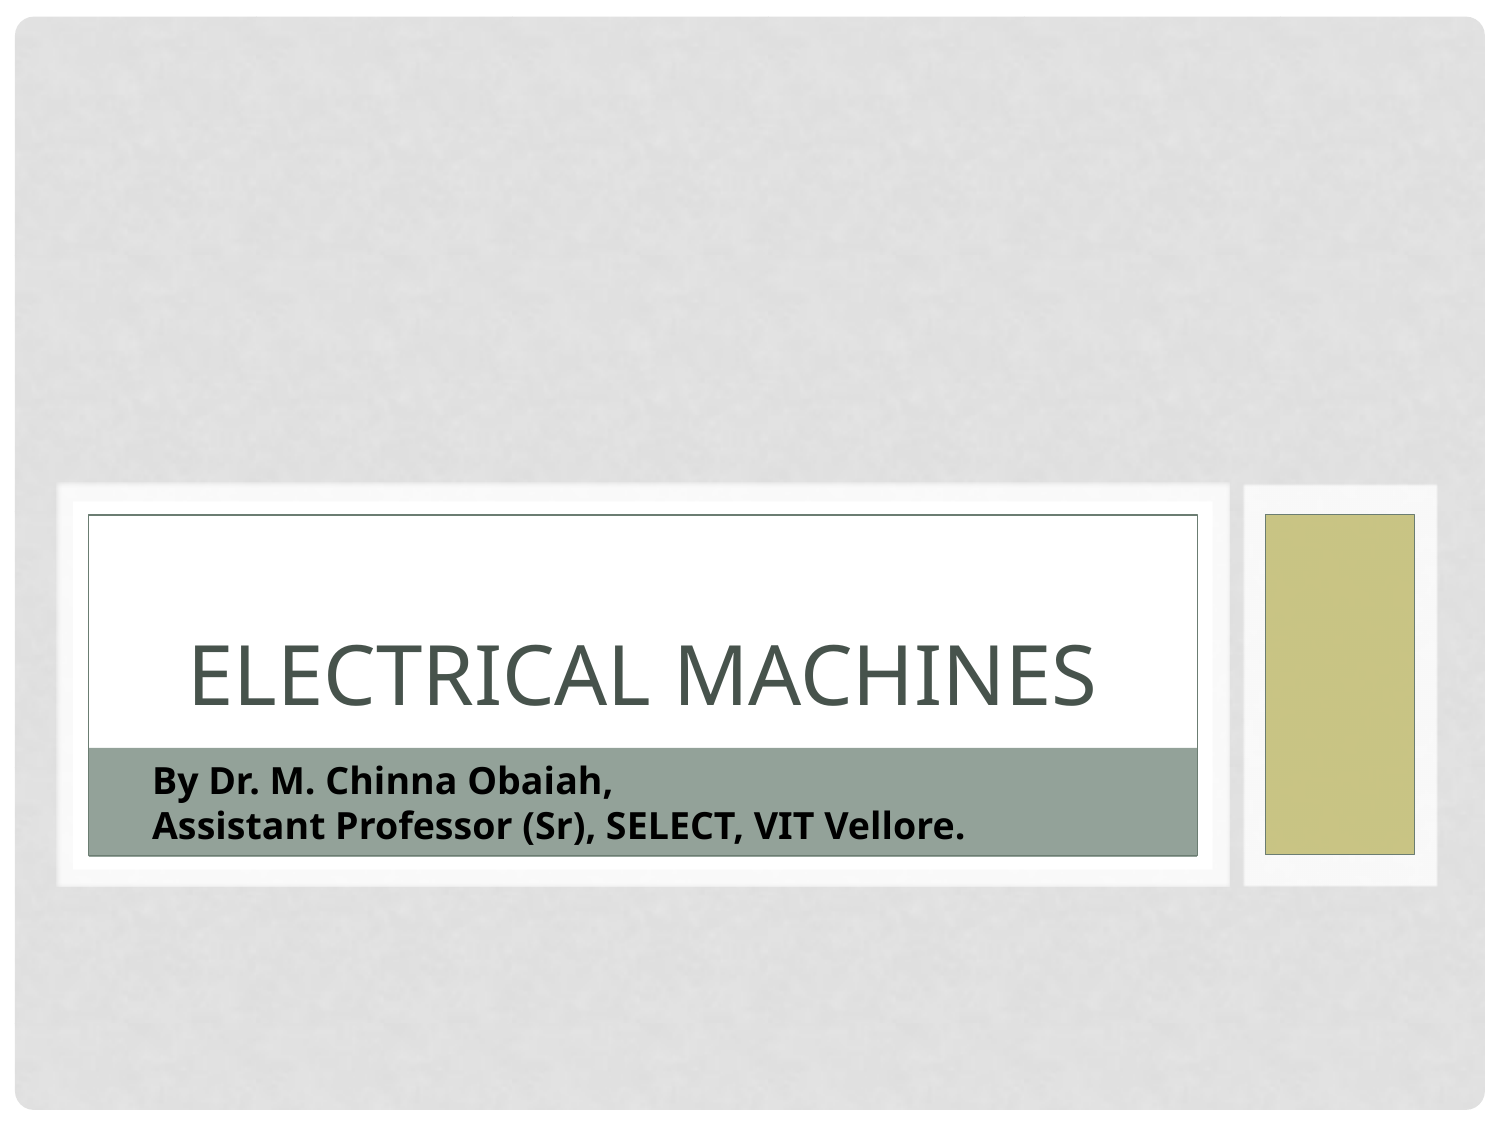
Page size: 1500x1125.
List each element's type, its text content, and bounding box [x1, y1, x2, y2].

title Electrical Machines [99, 529, 1187, 730]
text_box By Dr. M. Chinna Obaiah, Assistant Professor (Sr), SELECT, VIT Vellore. [137, 749, 1100, 855]
